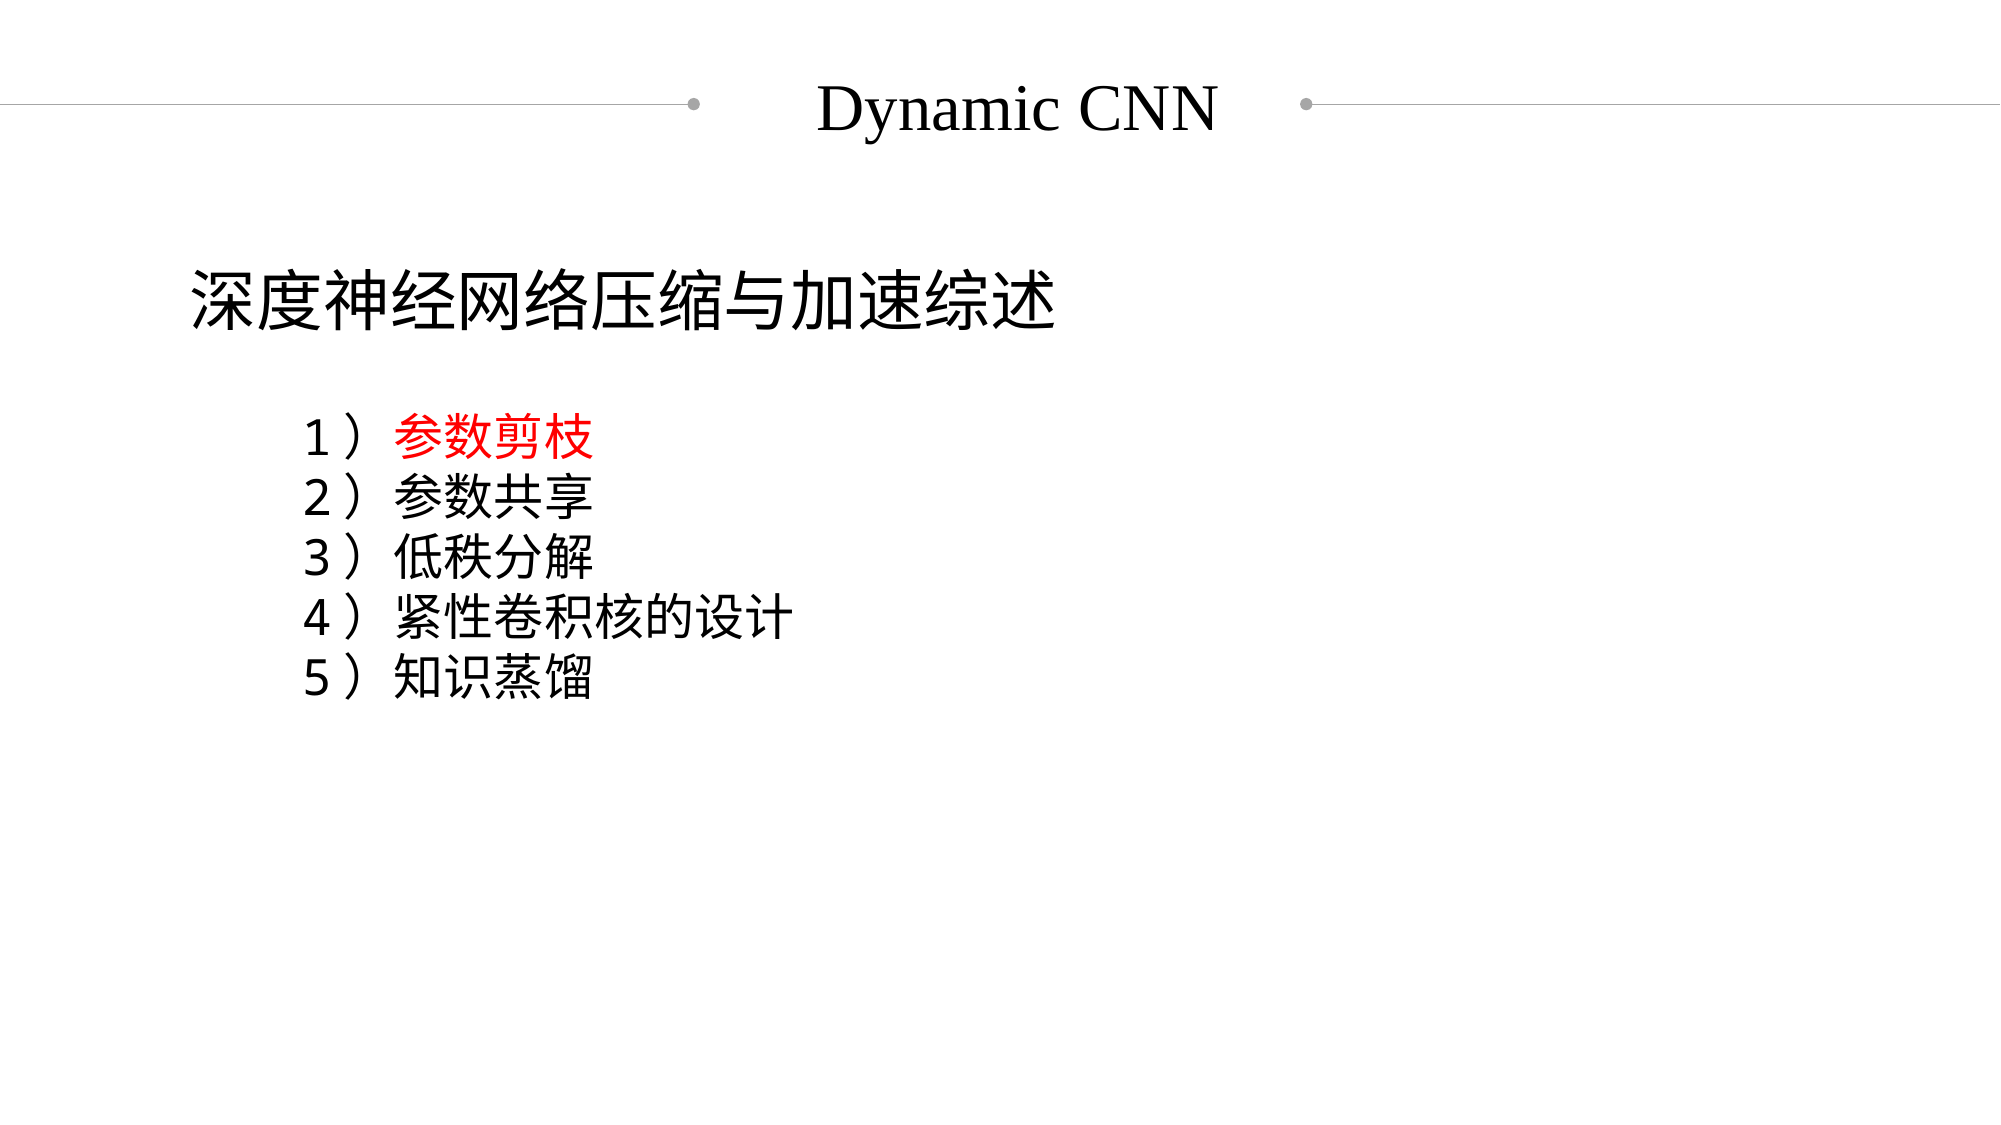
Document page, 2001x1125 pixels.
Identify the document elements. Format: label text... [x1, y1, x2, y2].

text_box 深度神经网络压缩与加速综述 [175, 251, 1291, 346]
text_box 1）参数剪枝 2）参数共享 3）低秩分解 4）紧性卷积核的设计 5）知识蒸馏 [287, 397, 1061, 713]
text_box Dynamic CNN [781, 56, 1255, 152]
